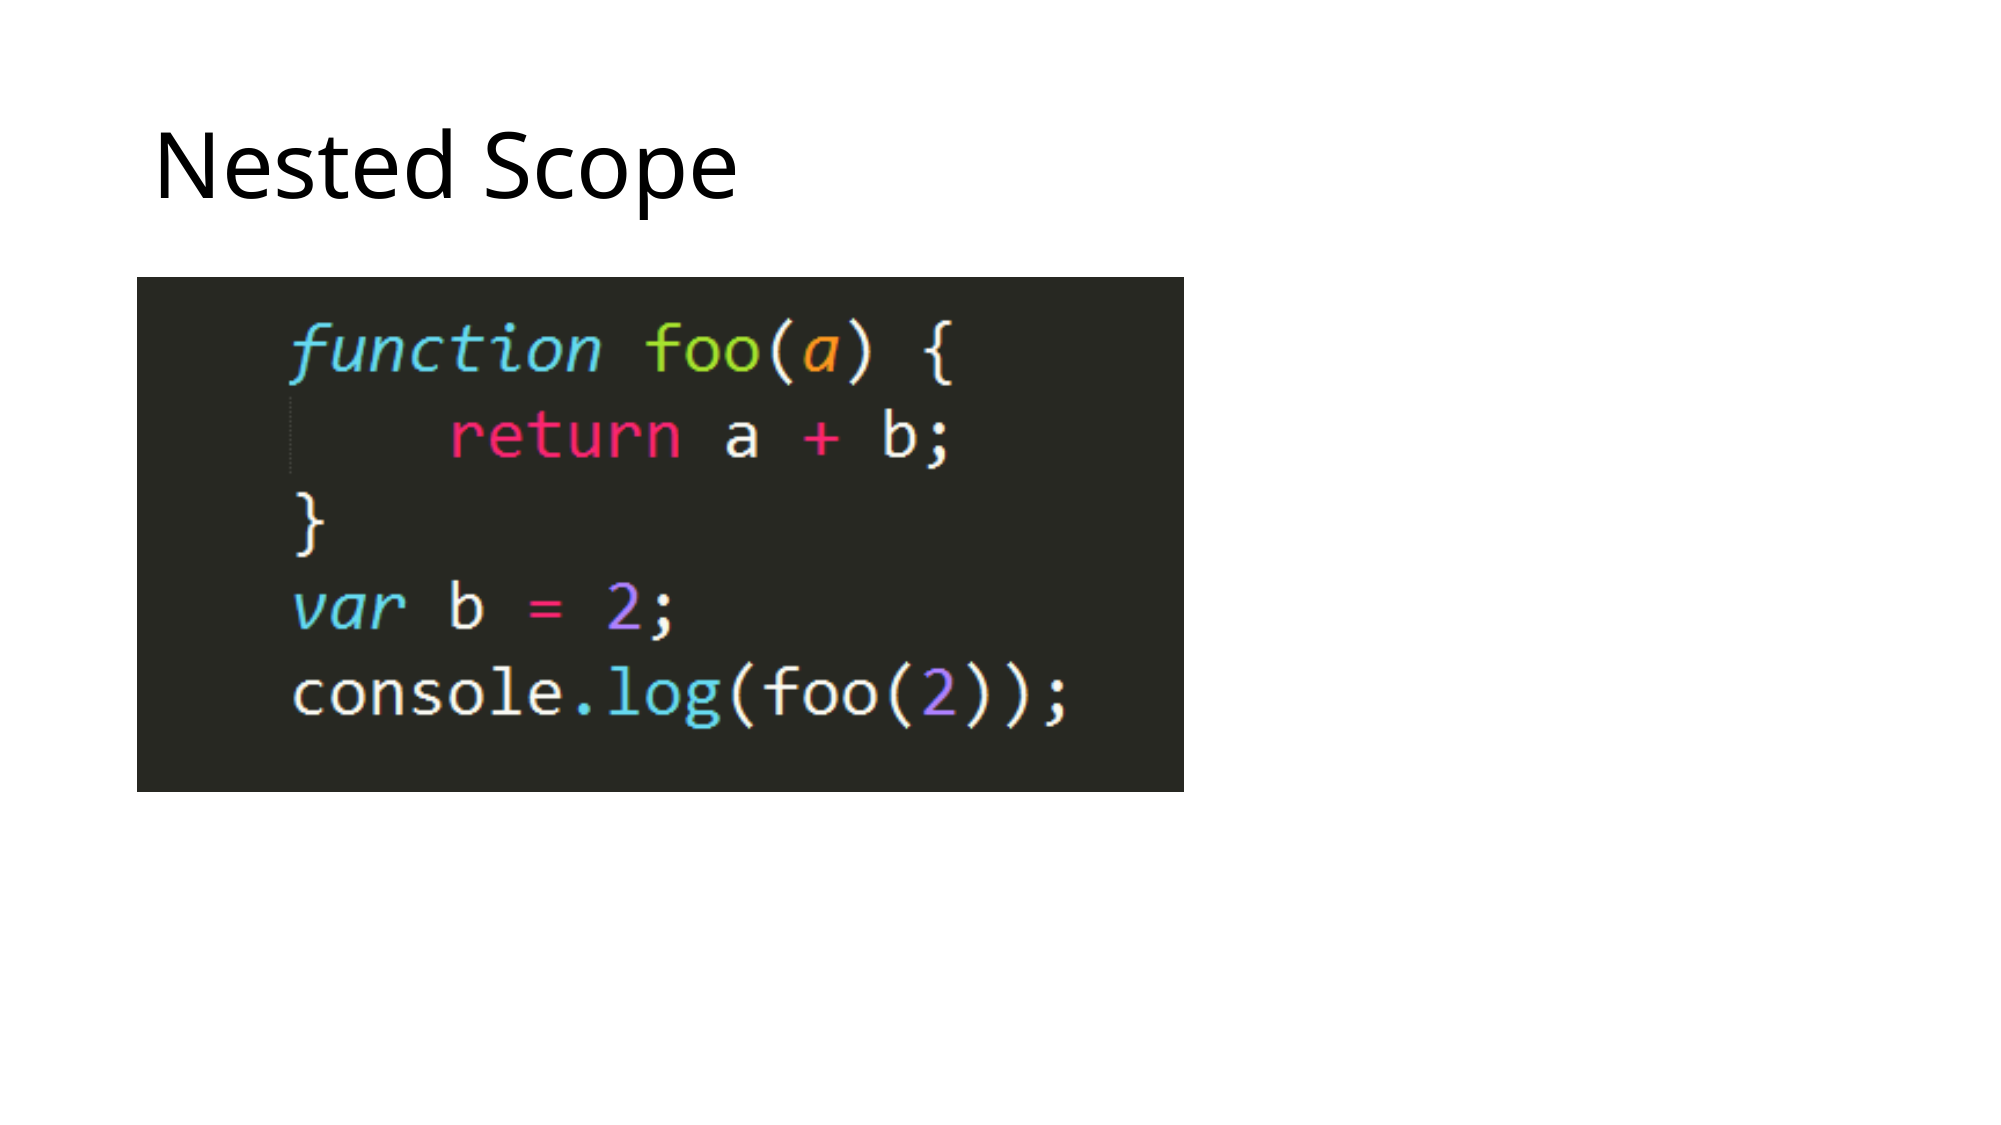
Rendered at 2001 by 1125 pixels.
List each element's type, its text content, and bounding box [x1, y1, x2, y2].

picture [137, 277, 1184, 792]
title Nested Scope [137, 59, 1863, 278]
